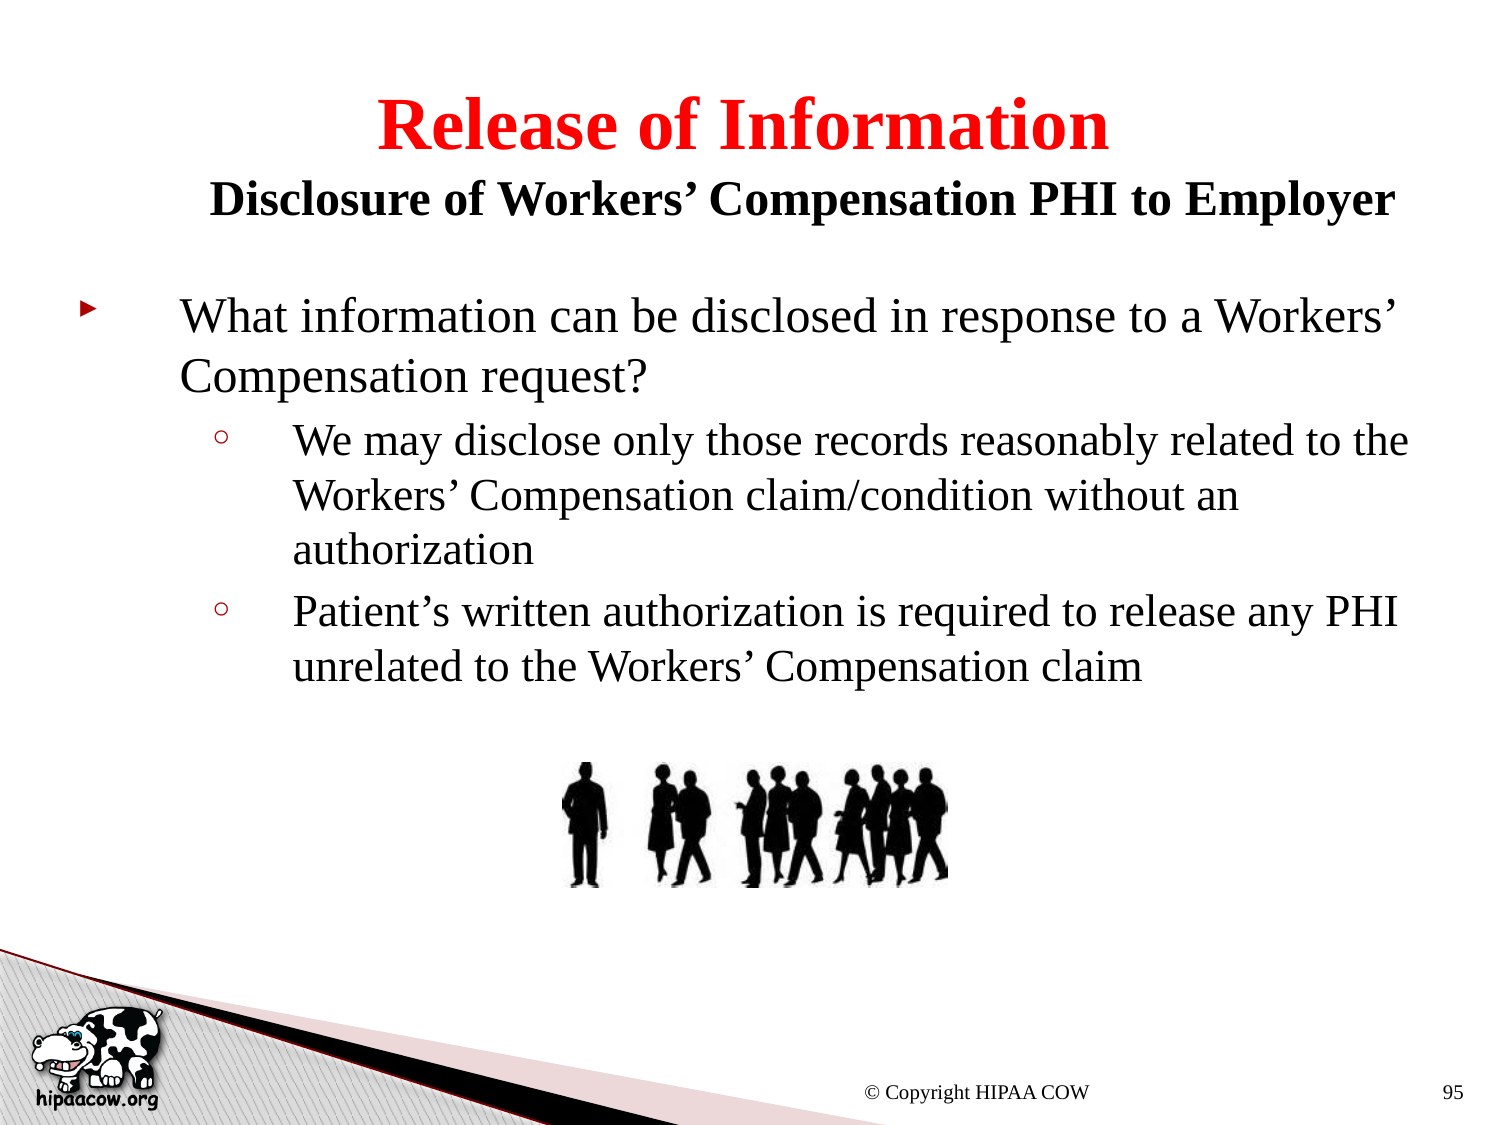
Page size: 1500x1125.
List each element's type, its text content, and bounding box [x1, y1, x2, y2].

slide_number 95 [1418, 1051, 1479, 1112]
title Release of Information Disclosure of Workers’ Compensation PHI to Employer [37, 50, 1450, 250]
picture [562, 762, 948, 888]
picture [24, 999, 175, 1111]
list What information can be disclosed in response to a Workers’ Compensation request? We may disclose only those records reasonably related to the Workers’ Compensation claim/condition without an authorization Patient’s written authorization is required to release any PHI unrelated to the Workers’ Compensation claim [62, 274, 1476, 713]
footer © Copyright HIPAA COW [718, 1051, 1105, 1112]
